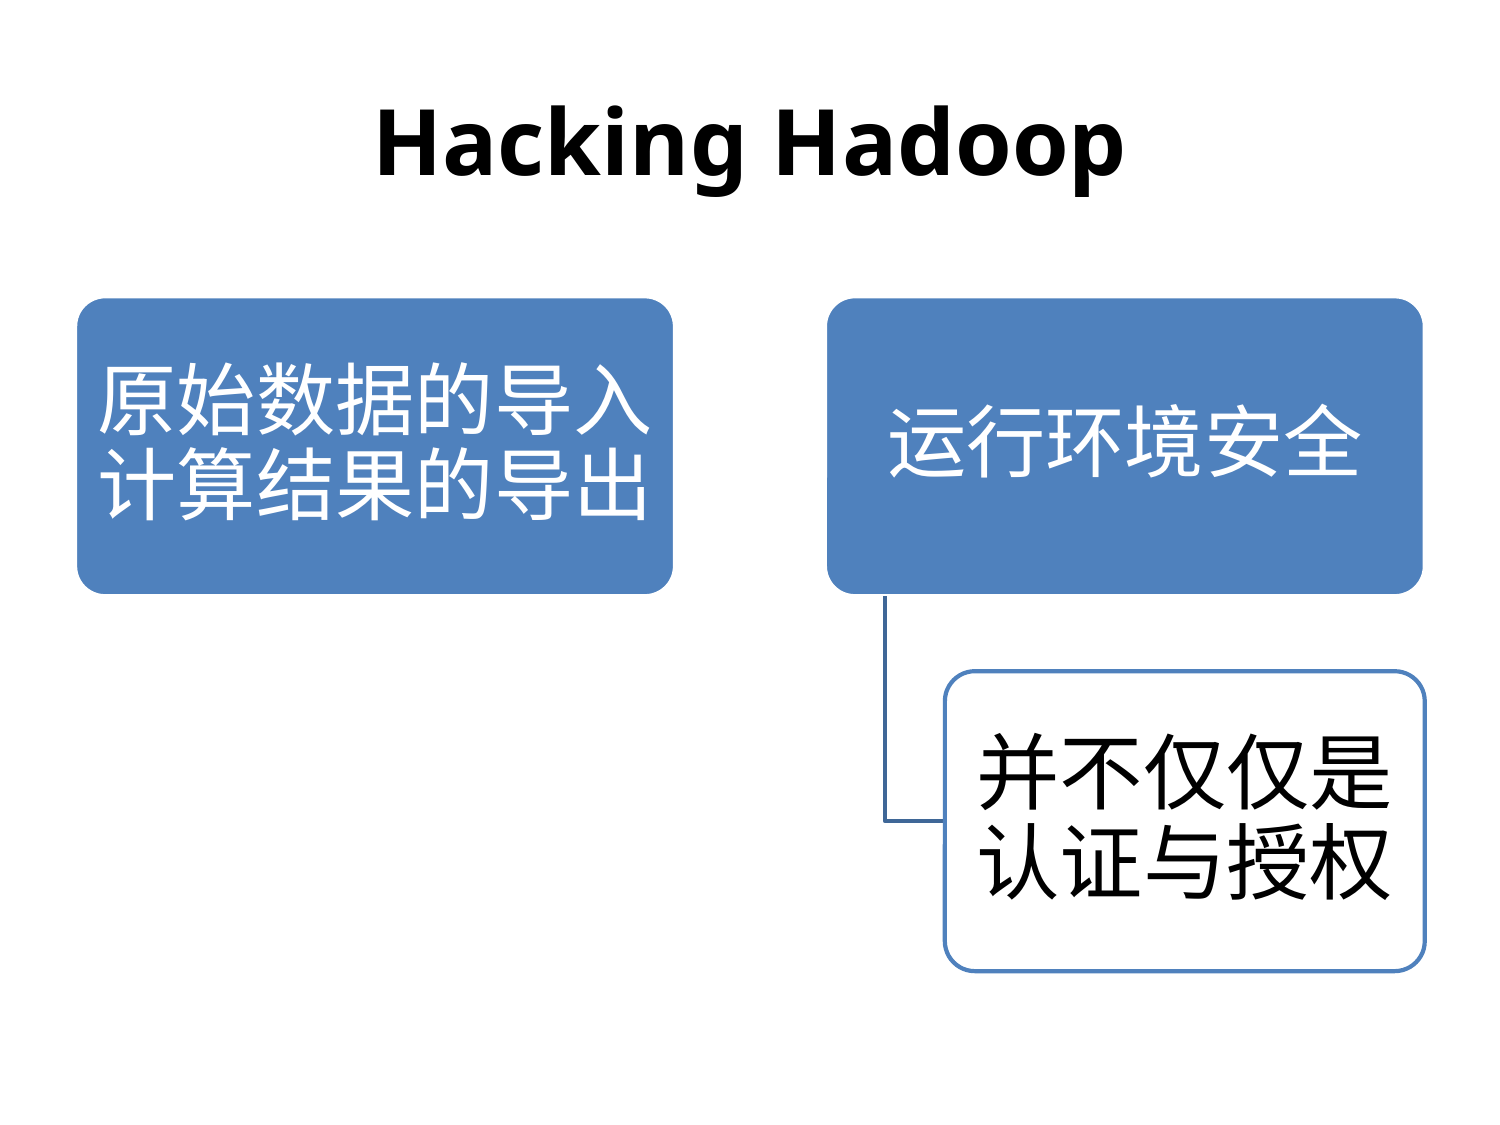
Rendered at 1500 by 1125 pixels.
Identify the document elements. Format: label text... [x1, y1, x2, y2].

title Hacking Hadoop [75, 45, 1425, 233]
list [74, 262, 1426, 1006]
